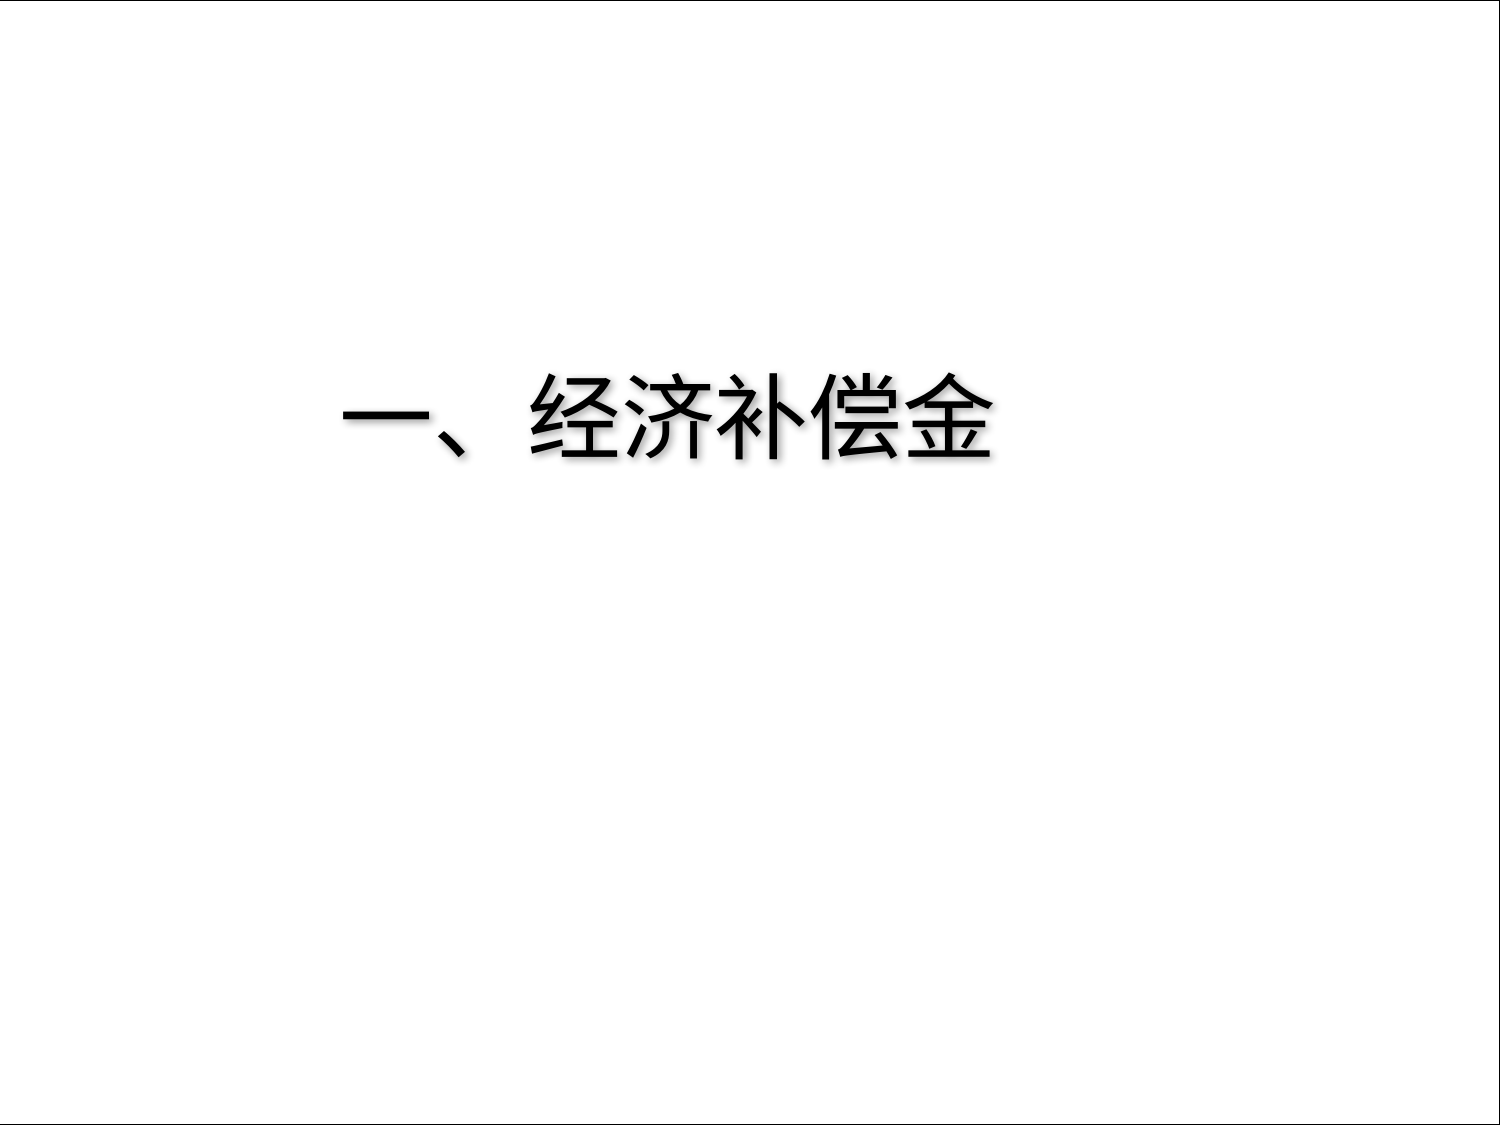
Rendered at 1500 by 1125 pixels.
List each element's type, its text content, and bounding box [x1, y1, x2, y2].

text_box [0, 0, 1500, 1125]
text_box 一、经济补偿金 [339, 351, 1296, 479]
